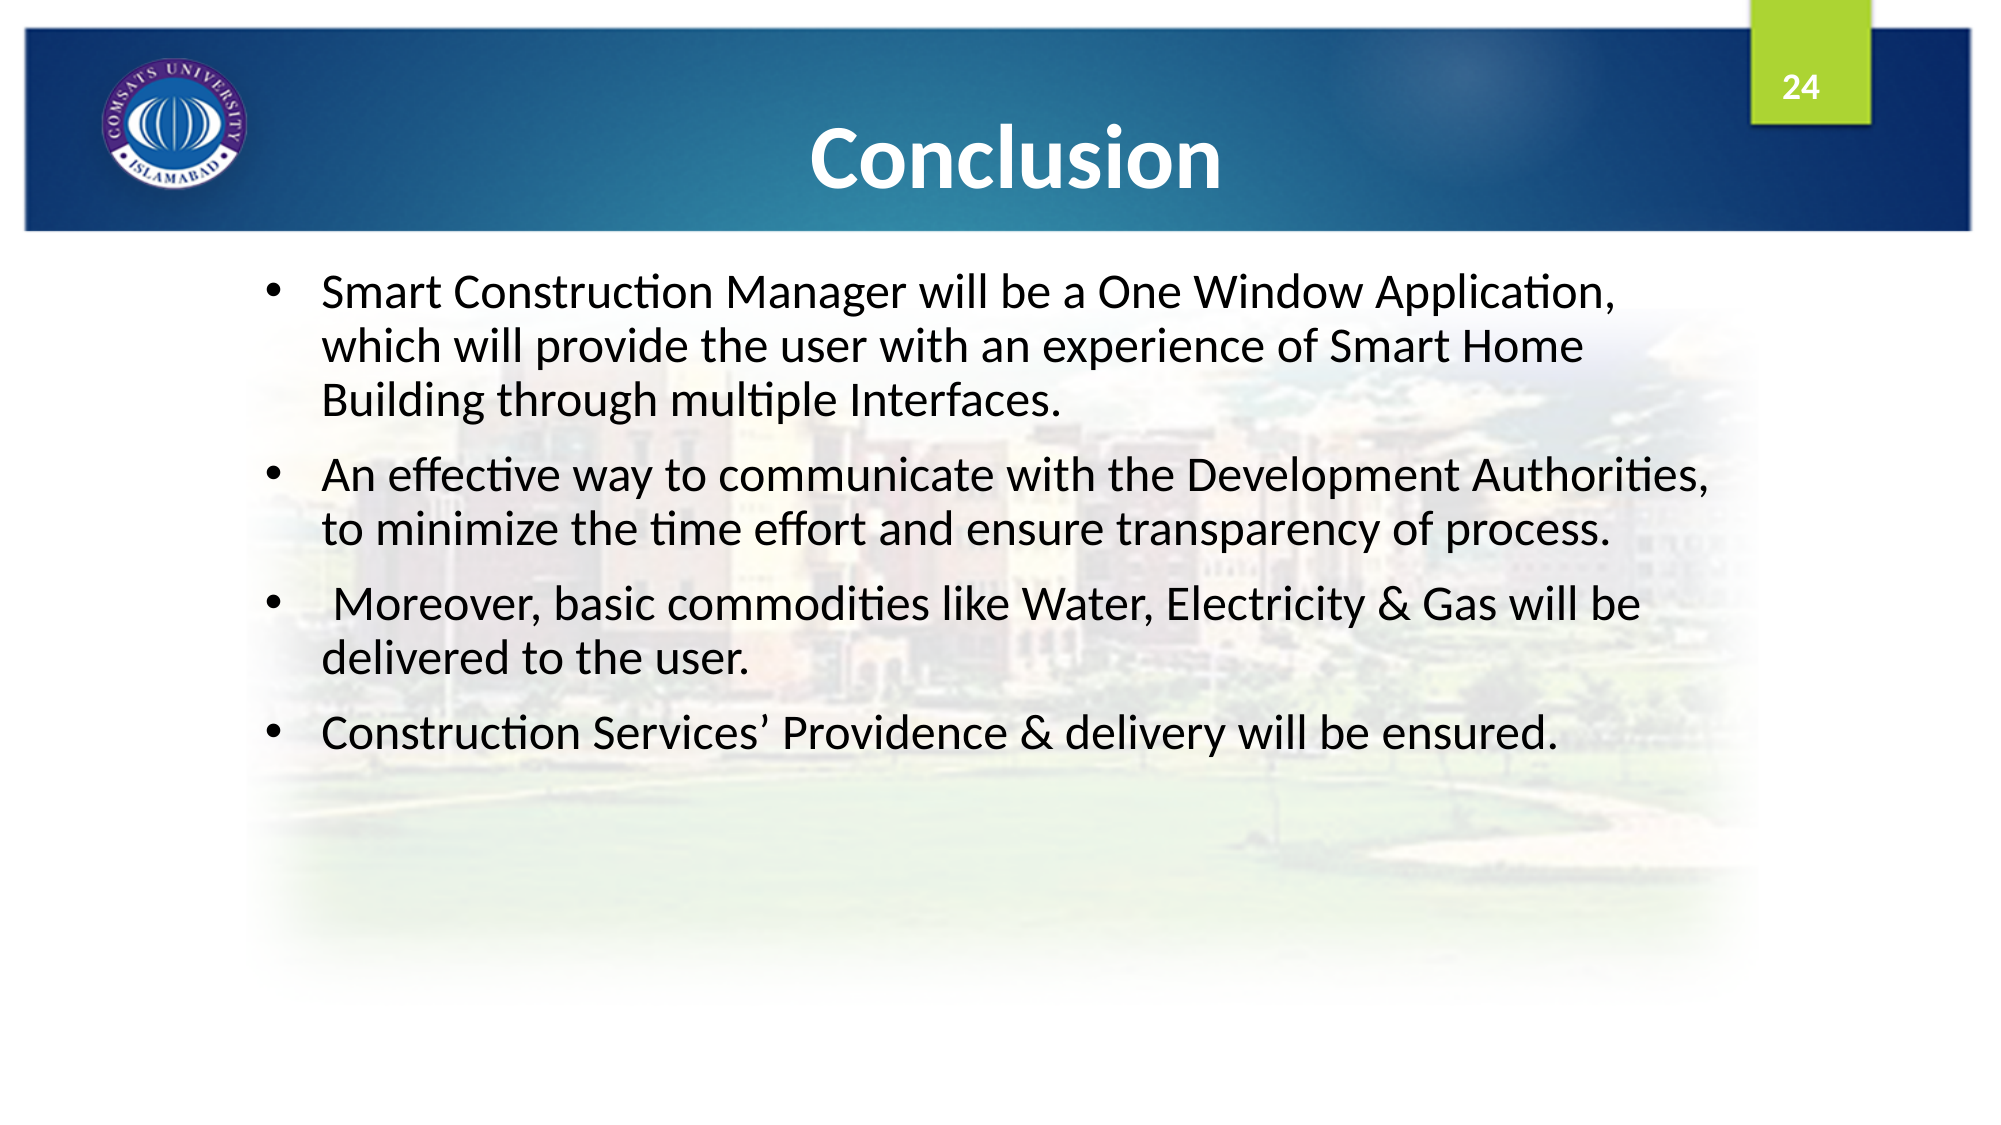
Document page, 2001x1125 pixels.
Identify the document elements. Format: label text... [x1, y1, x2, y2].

title Conclusion [267, 32, 1768, 217]
text_box 24 [1767, 55, 1871, 115]
picture [0, 0, 2000, 1125]
subtitle Smart Construction Manager will be a One Window Application, which will provide the user with an experience of Smart Home Building through multiple Interfaces. An effective way to communicate with the Development Authorities, to minimize the time effort and ensure transparency of process. Moreover, basic commodities like Water, Electricity & Gas will be delivered to the user. Construction Services’ Providence & delivery will be ensured. [249, 258, 1750, 1014]
